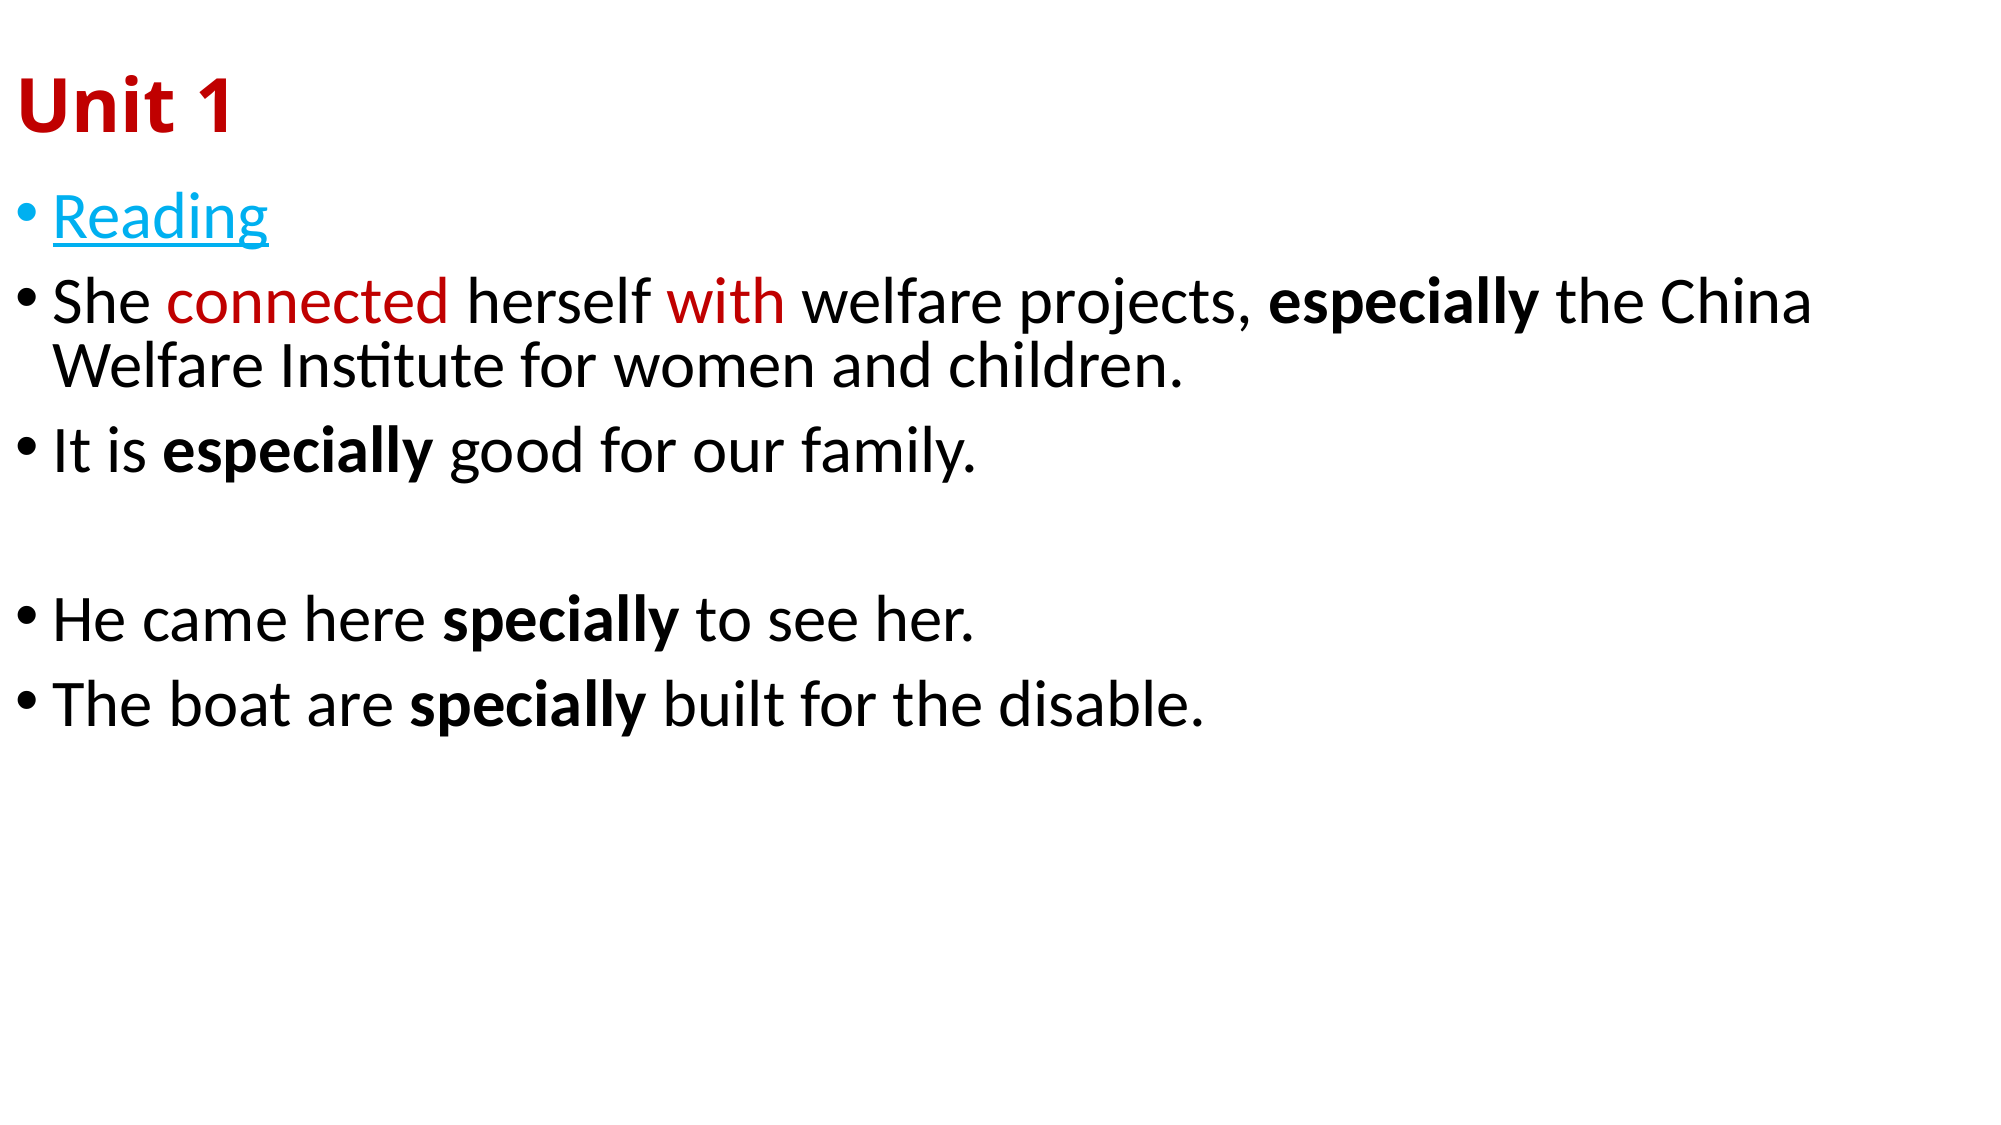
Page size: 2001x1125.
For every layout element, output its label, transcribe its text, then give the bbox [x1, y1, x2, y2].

title Unit 1 [0, 0, 1725, 179]
list Reading She connected herself with welfare projects, especially the China Welfare Institute for women and children. It is especially good for our family. He came here specially to see her. The boat are specially built for the disable. [0, 179, 1990, 1125]
